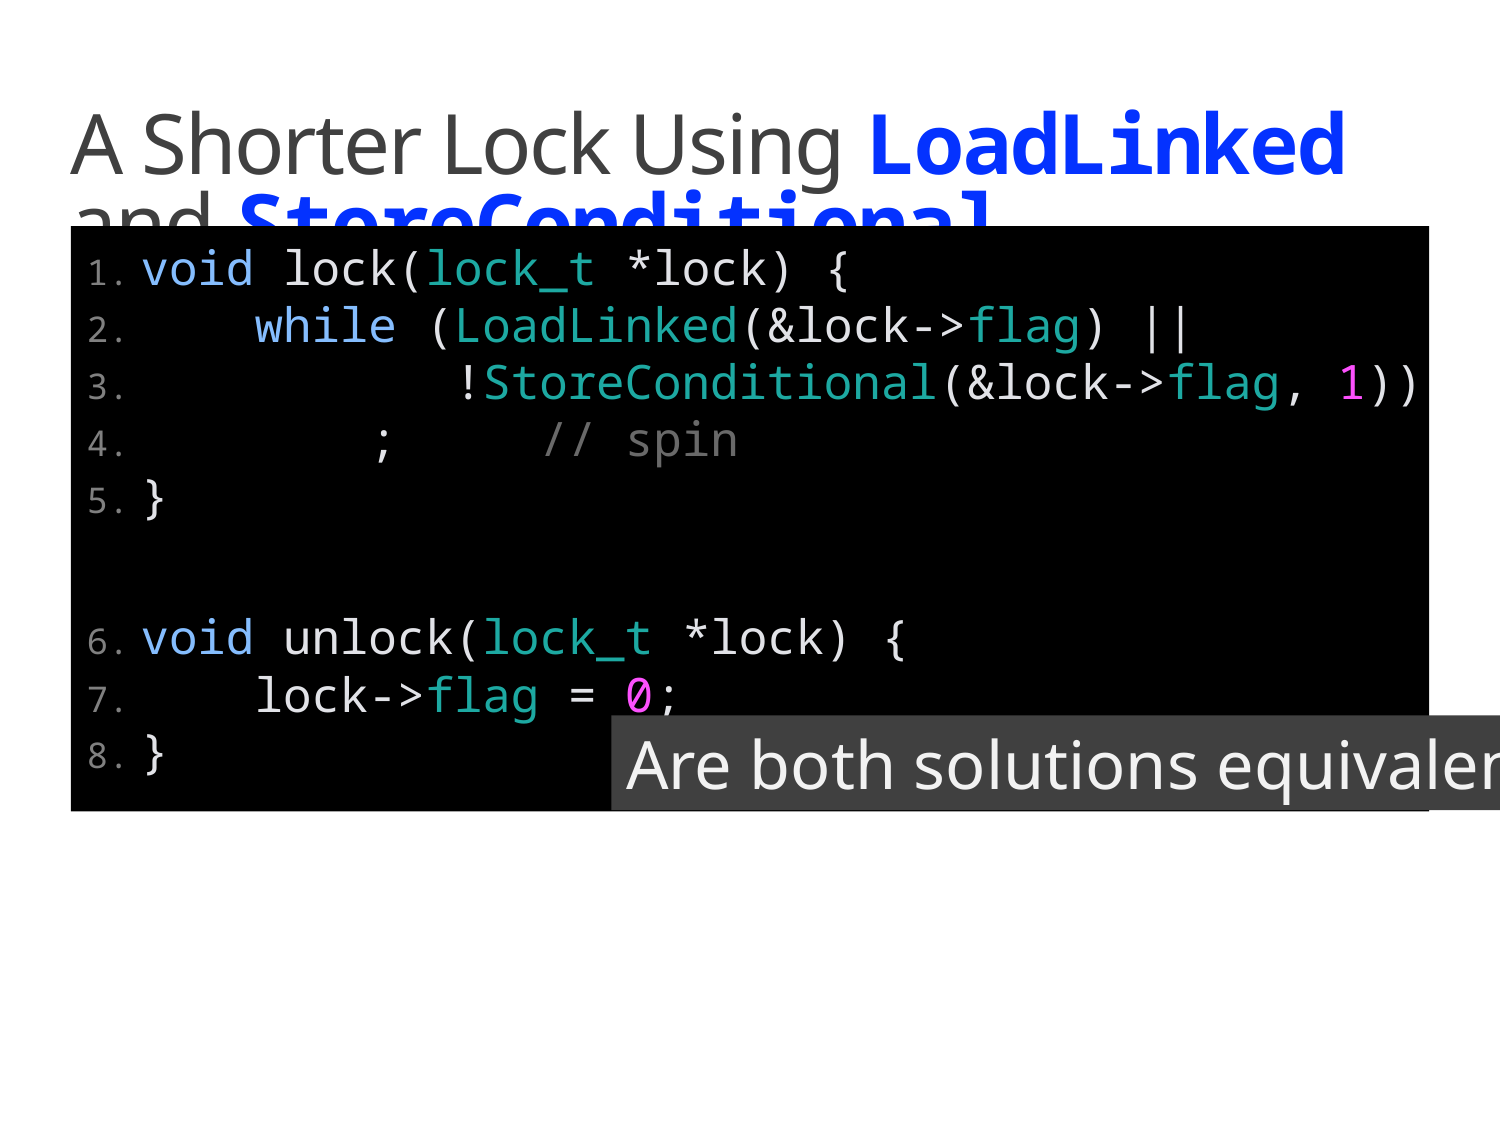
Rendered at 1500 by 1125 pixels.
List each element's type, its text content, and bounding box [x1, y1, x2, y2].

text_box Are both solutions equivalent? [611, 715, 1500, 811]
list void lock(lock_t *lock) { while (LoadLinked(&lock->flag) || !StoreConditional(&lock->flag, 1)) ; // spin } void unlock(lock_t *lock) { lock->flag = 0; } [70, 226, 1430, 812]
title A Shorter Lock Using LoadLinked and StoreConditional [70, 104, 1430, 223]
